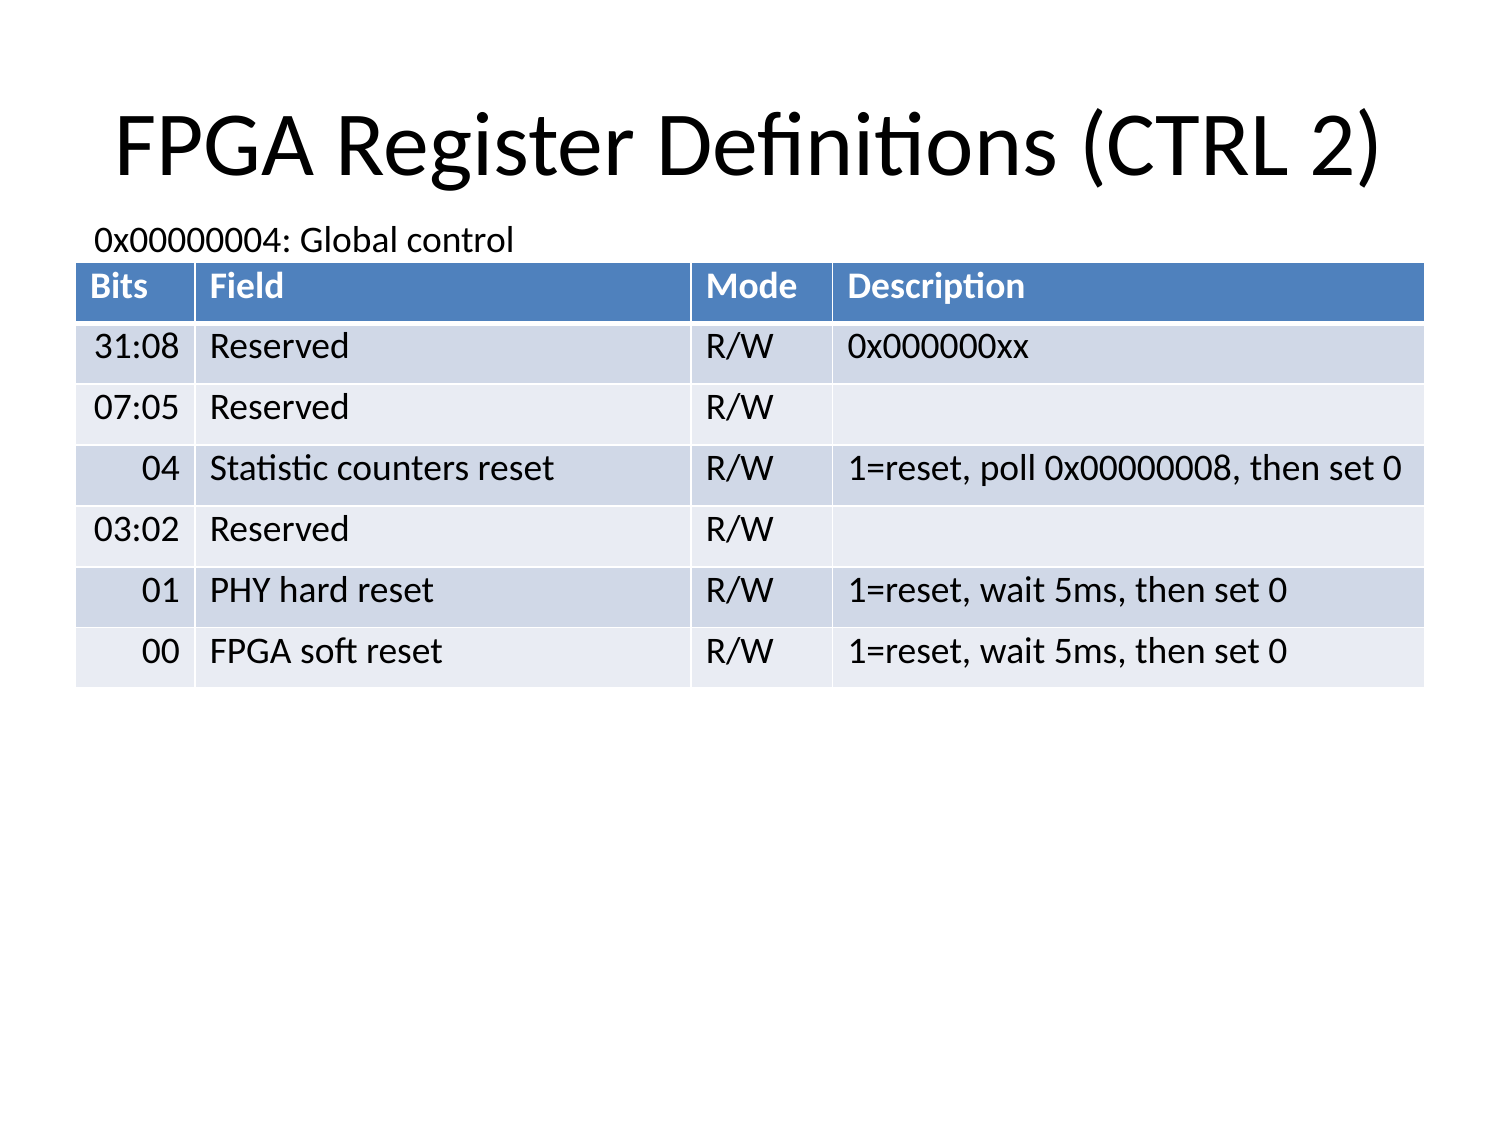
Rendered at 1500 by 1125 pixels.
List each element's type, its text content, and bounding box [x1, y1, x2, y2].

table_cell 04 [76, 446, 194, 505]
table_cell 0x000000xx [833, 326, 1424, 383]
table_cell Reserved [196, 507, 690, 566]
table_cell 03:02 [76, 507, 194, 566]
table_cell 31:08 [76, 326, 194, 383]
table_cell [833, 385, 1424, 444]
table_cell R/W [692, 446, 832, 505]
table_cell R/W [692, 385, 832, 444]
table_cell 1=reset, wait 5ms, then set 0 [833, 628, 1424, 687]
table_cell PHY hard reset [196, 568, 690, 627]
table_cell 00 [76, 628, 194, 687]
table_cell R/W [692, 326, 832, 383]
table_cell Reserved [196, 326, 690, 383]
table_cell [833, 507, 1424, 566]
table_header Field [196, 263, 690, 321]
table_cell R/W [692, 507, 832, 566]
title FPGA Register Definitions (CTRL 2) [75, 45, 1425, 233]
text_box 0x00000004: Global control [79, 208, 530, 268]
table_header Bits [76, 263, 194, 321]
table_cell R/W [692, 568, 832, 627]
table_cell 01 [76, 568, 194, 627]
table_cell FPGA soft reset [196, 628, 690, 687]
table_cell Statistic counters reset [196, 446, 690, 505]
table_cell 07:05 [76, 385, 194, 444]
table_header Mode [692, 263, 832, 321]
table_cell Reserved [196, 385, 690, 444]
table_cell R/W [692, 628, 832, 687]
table_cell 1=reset, wait 5ms, then set 0 [833, 568, 1424, 627]
table_cell 1=reset, poll 0x00000008, then set 0 [833, 446, 1424, 505]
table_header Description [833, 263, 1424, 321]
